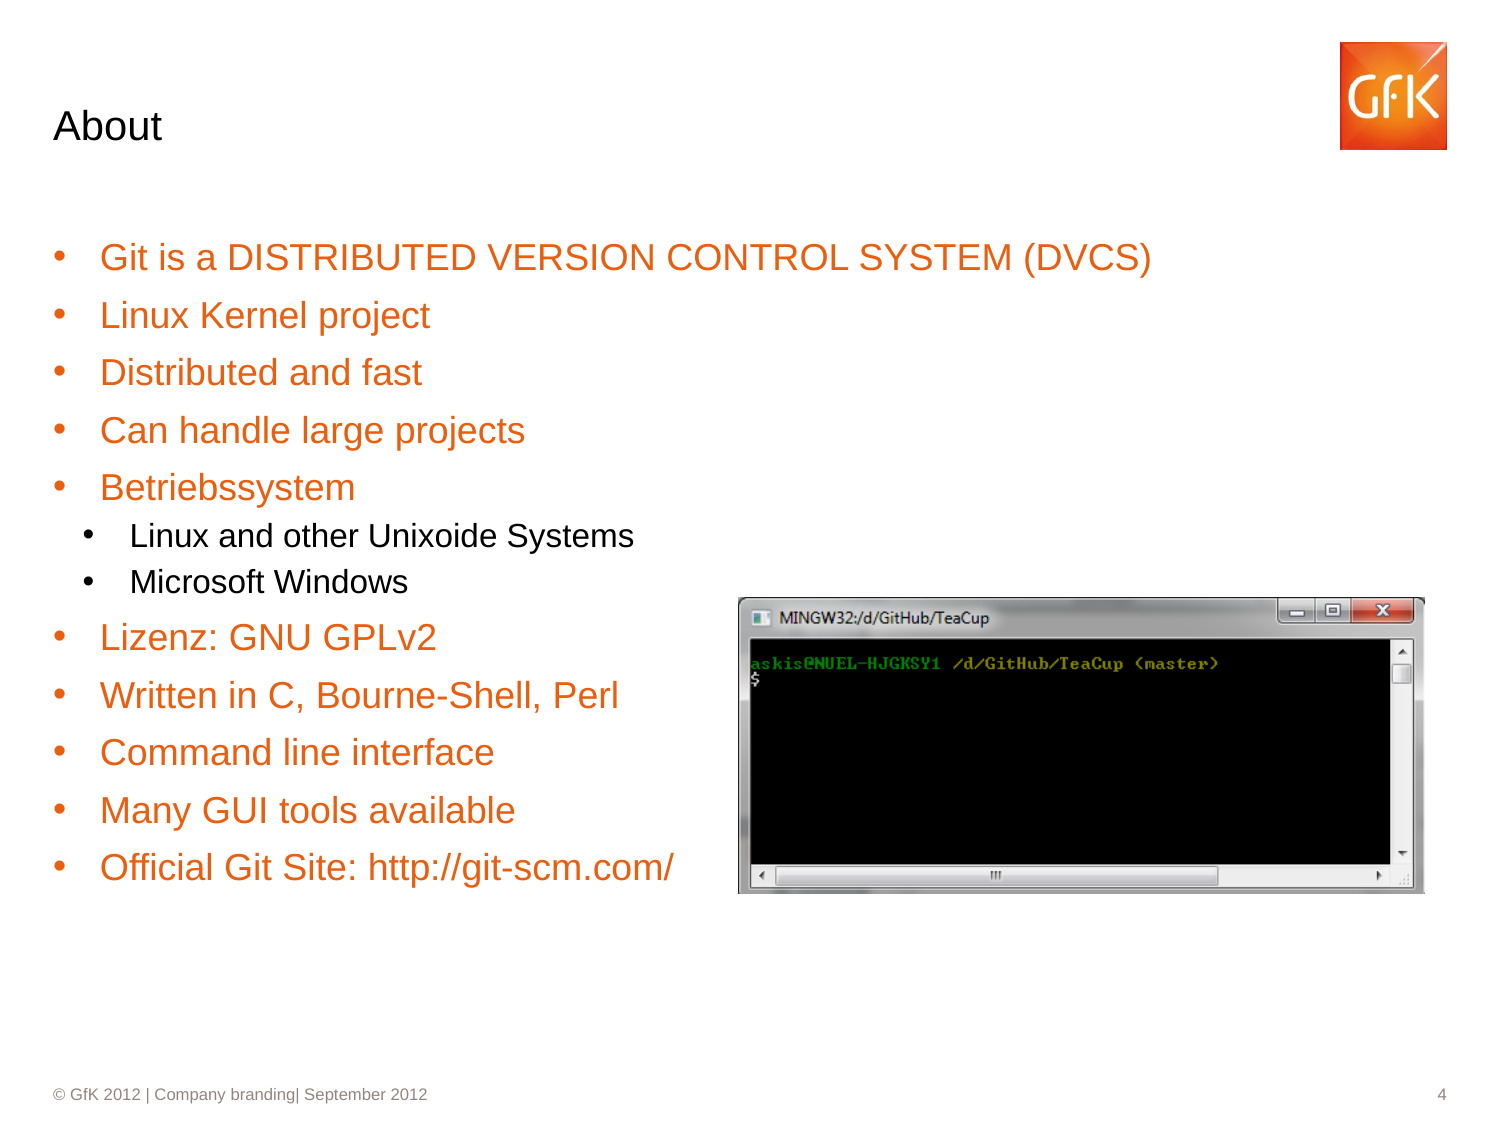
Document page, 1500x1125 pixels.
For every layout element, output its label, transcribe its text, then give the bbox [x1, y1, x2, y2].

title About [53, 42, 1093, 149]
picture [1340, 42, 1447, 150]
list Git is a DISTRIBUTED VERSION CONTROL SYSTEM (DVCS) Linux Kernel project Distributed and fast Can handle large projects Betriebssystem Linux and other Unixoide Systems Microsoft Windows Lizenz: GNU GPLv2 Written in C, Bourne-Shell, Perl Command line interface Many GUI tools available Official Git Site: http://git-scm.com/ [53, 172, 1447, 1047]
picture [737, 597, 1426, 894]
